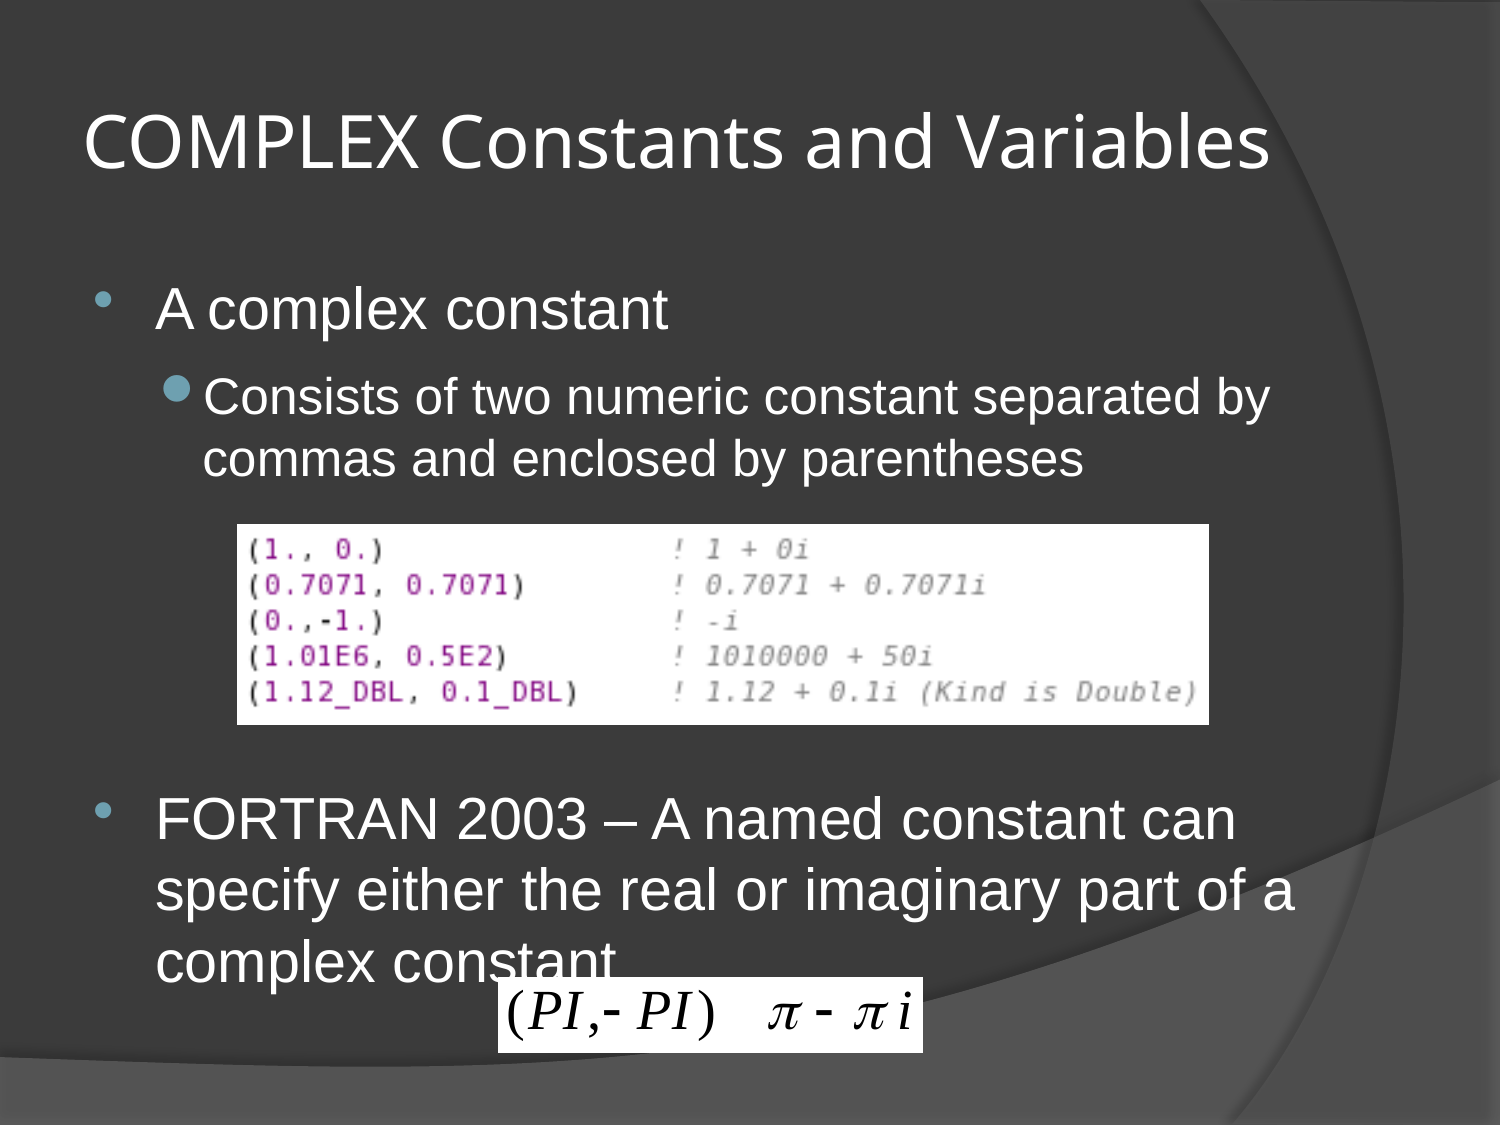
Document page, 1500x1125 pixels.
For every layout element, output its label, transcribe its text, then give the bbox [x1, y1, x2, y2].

picture [237, 524, 1209, 725]
list A complex constant Consists of two numeric constant separated by commas and enclosed by parentheses FORTRAN 2003 – A named constant can specify either the real or imaginary part of a complex constant [75, 262, 1438, 1005]
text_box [498, 977, 924, 1054]
title COMPLEX Constants and Variables [75, 45, 1300, 233]
